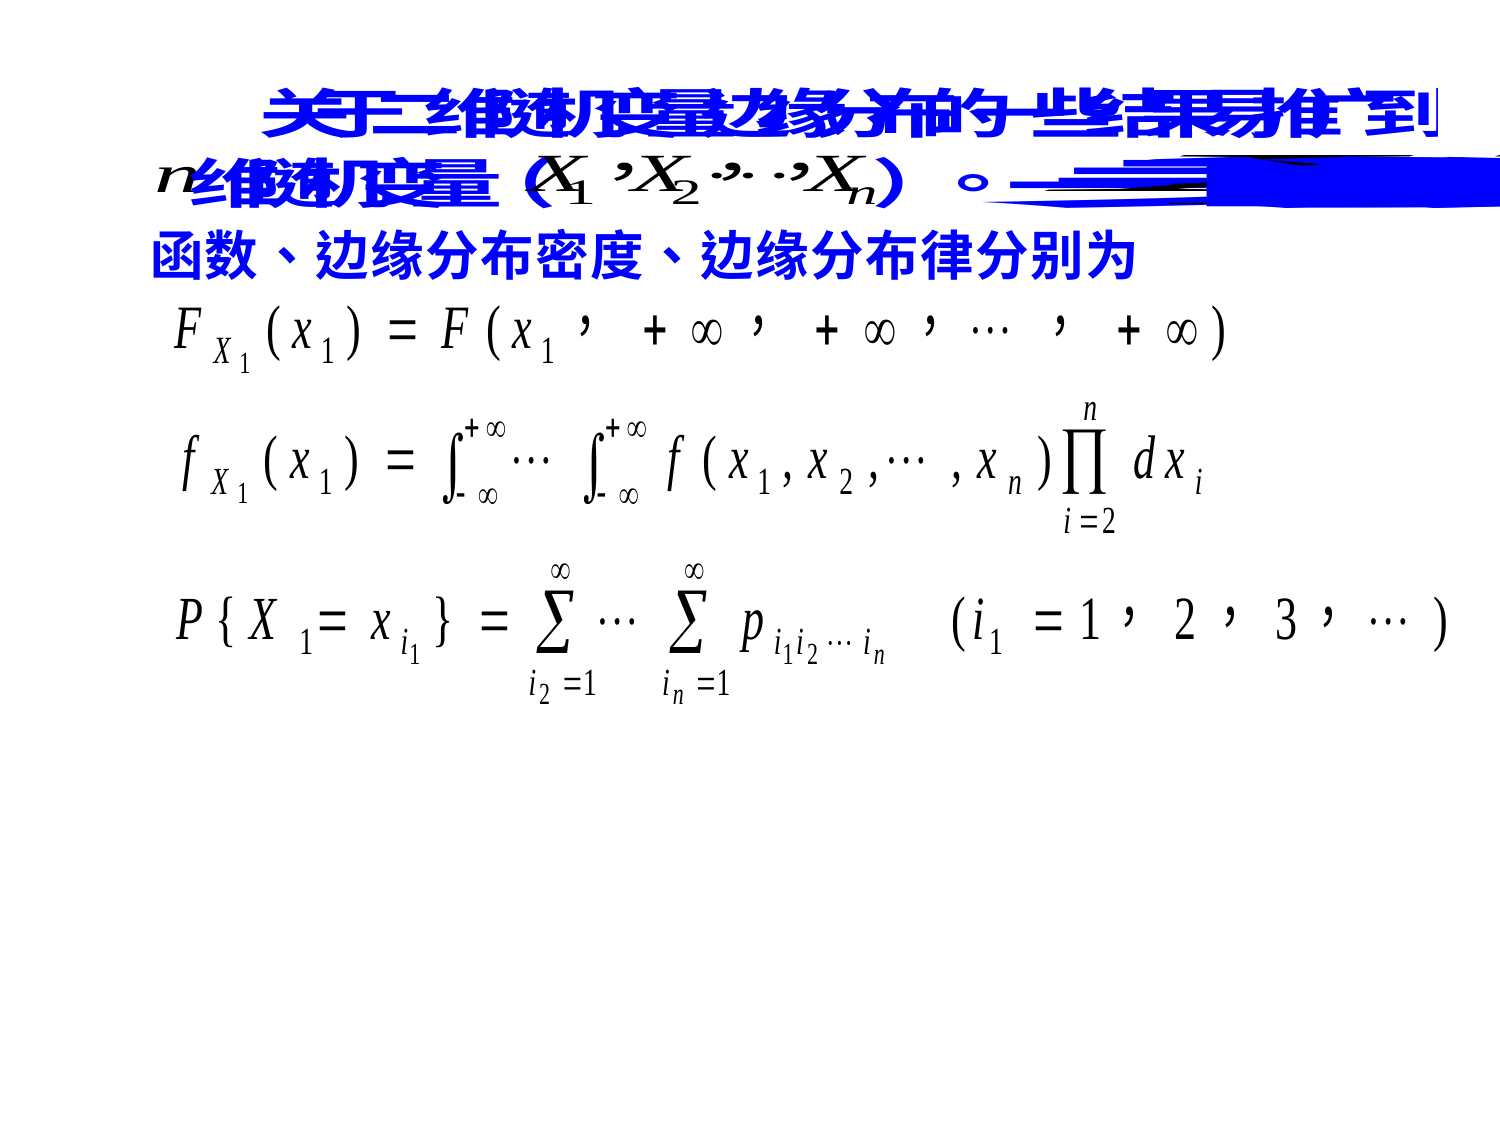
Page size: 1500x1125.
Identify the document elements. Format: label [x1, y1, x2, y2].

text_box [149, 68, 1438, 209]
text_box [149, 209, 1438, 276]
text_box [953, 136, 1500, 213]
text_box [0, 278, 1500, 713]
